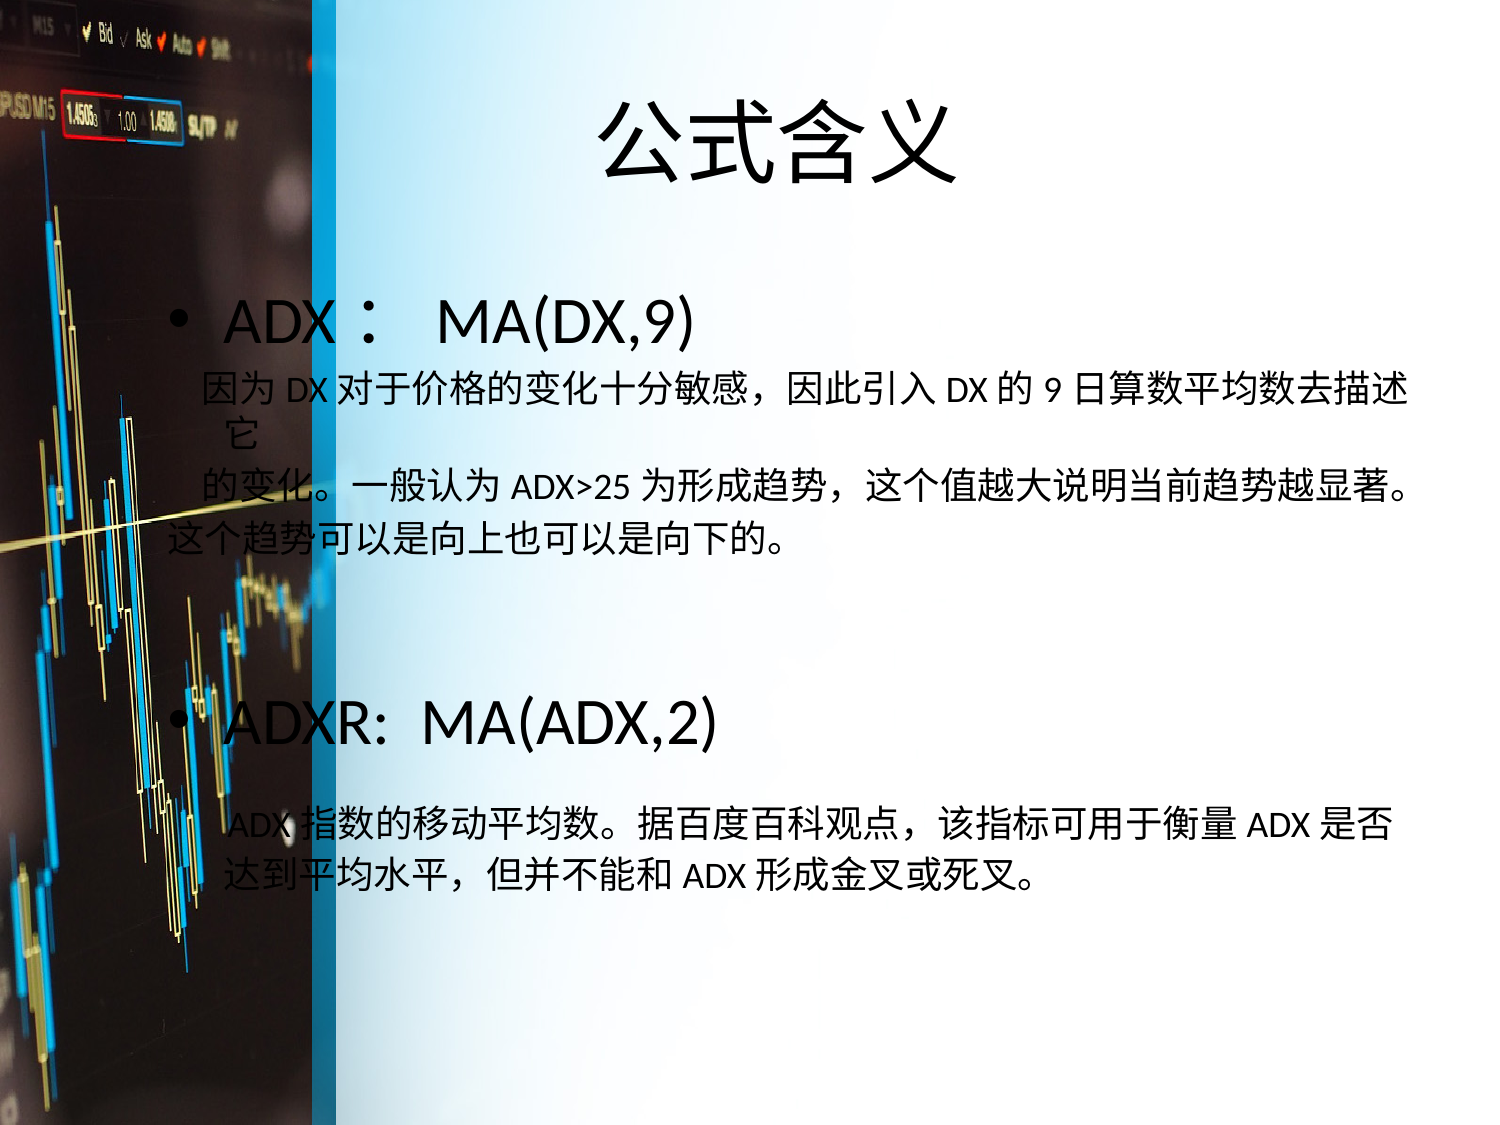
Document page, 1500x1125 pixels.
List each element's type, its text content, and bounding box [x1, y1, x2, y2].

title 公式含义 [128, 46, 1425, 233]
list ADX：MA(DX,9) 因为DX对于价格的变化十分敏感，因此引入DX的9日算数平均数去描述它 的变化。一般认为ADX>25为形成趋势，这个值越大说明当前趋势越显著。 这个趋势可以是向上也可以是向下的。 ADXR: MA(ADX,2) ADX指数的移动平均数。据百度百科观点，该指标可用于衡量ADX是否达到平均水平，但并不能和ADX形成金叉或死叉。 [152, 269, 1425, 1005]
picture [0, 0, 1500, 1125]
